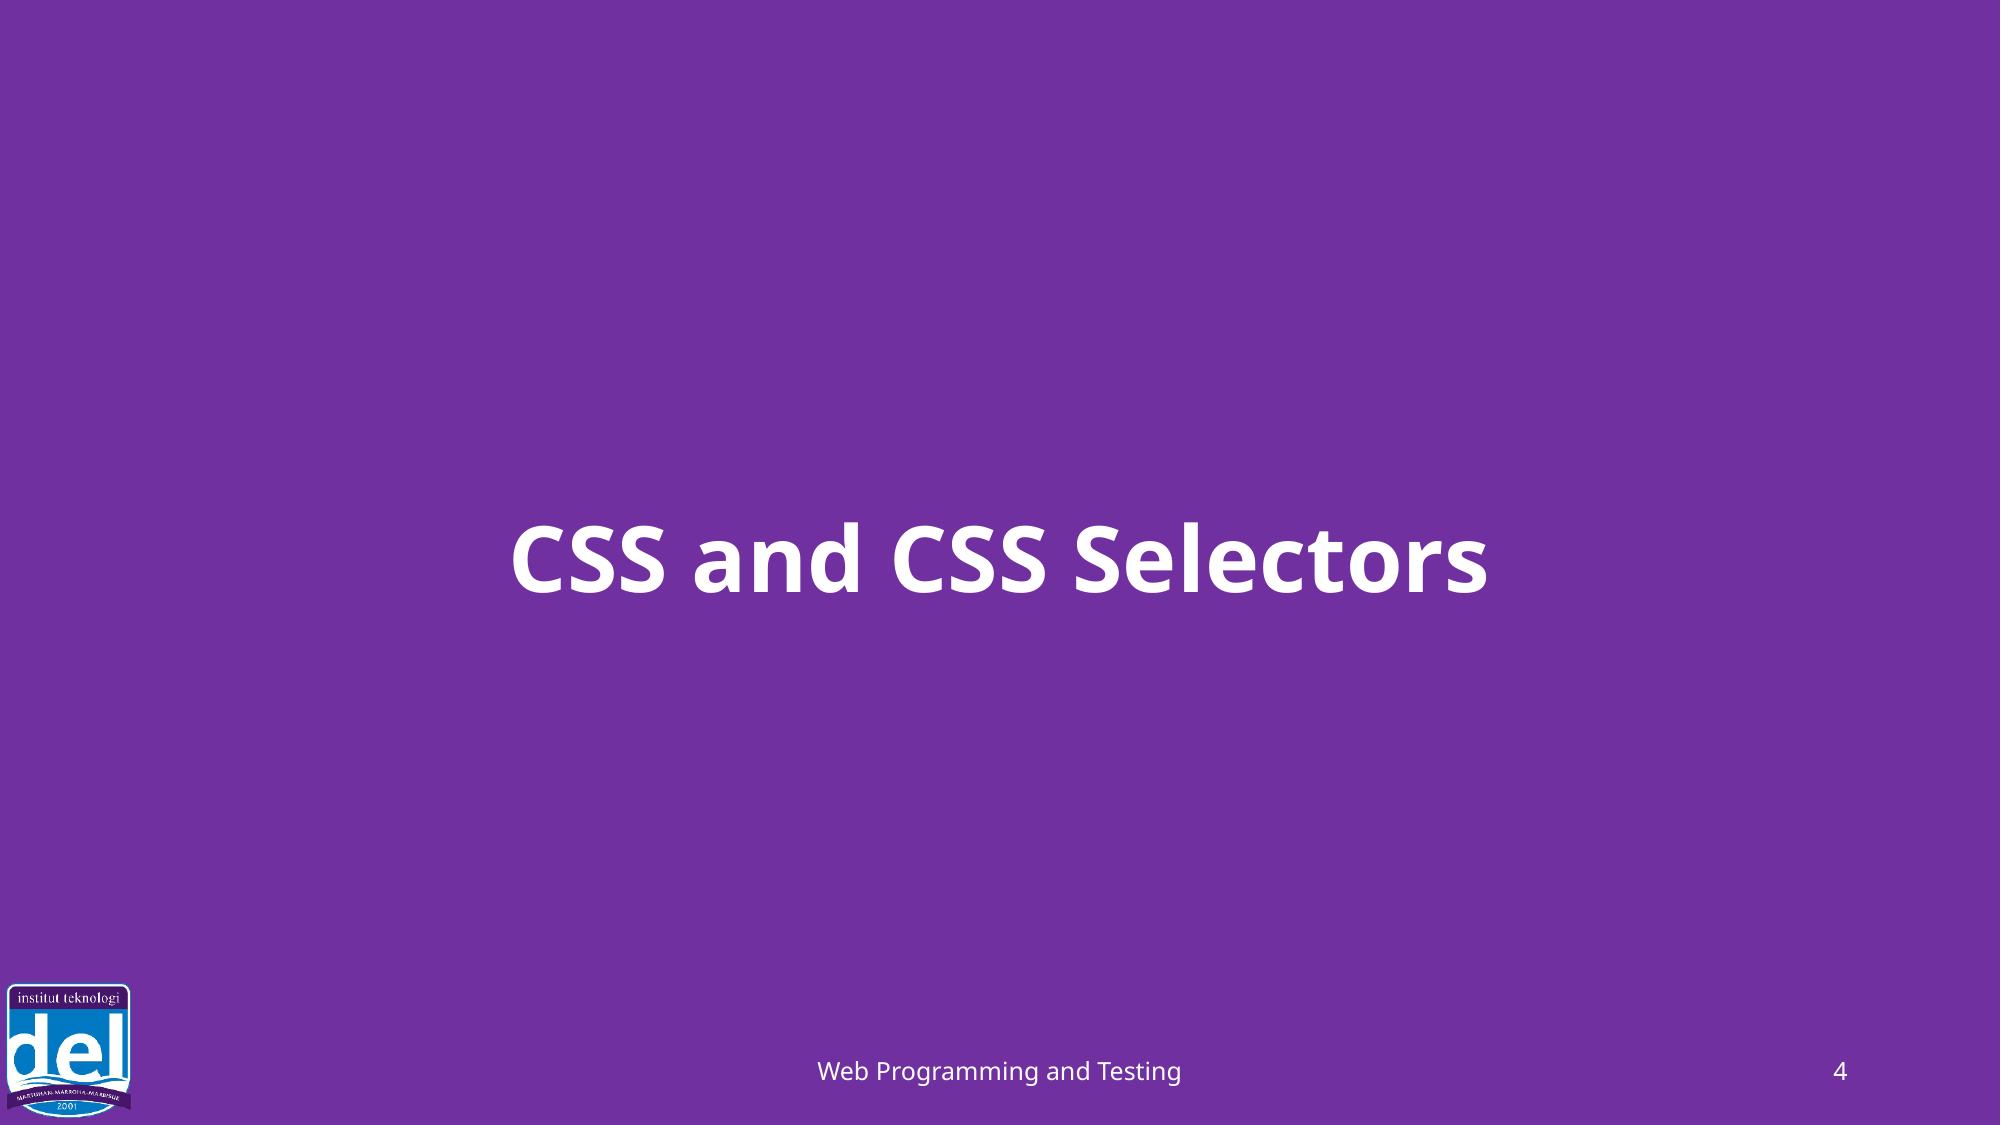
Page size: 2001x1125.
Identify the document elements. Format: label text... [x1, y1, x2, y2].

picture [5, 982, 131, 1118]
title CSS and CSS Selectors [137, 453, 1863, 672]
footer Web Programming and Testing [662, 1042, 1338, 1103]
slide_number 4 [1697, 1042, 1863, 1103]
